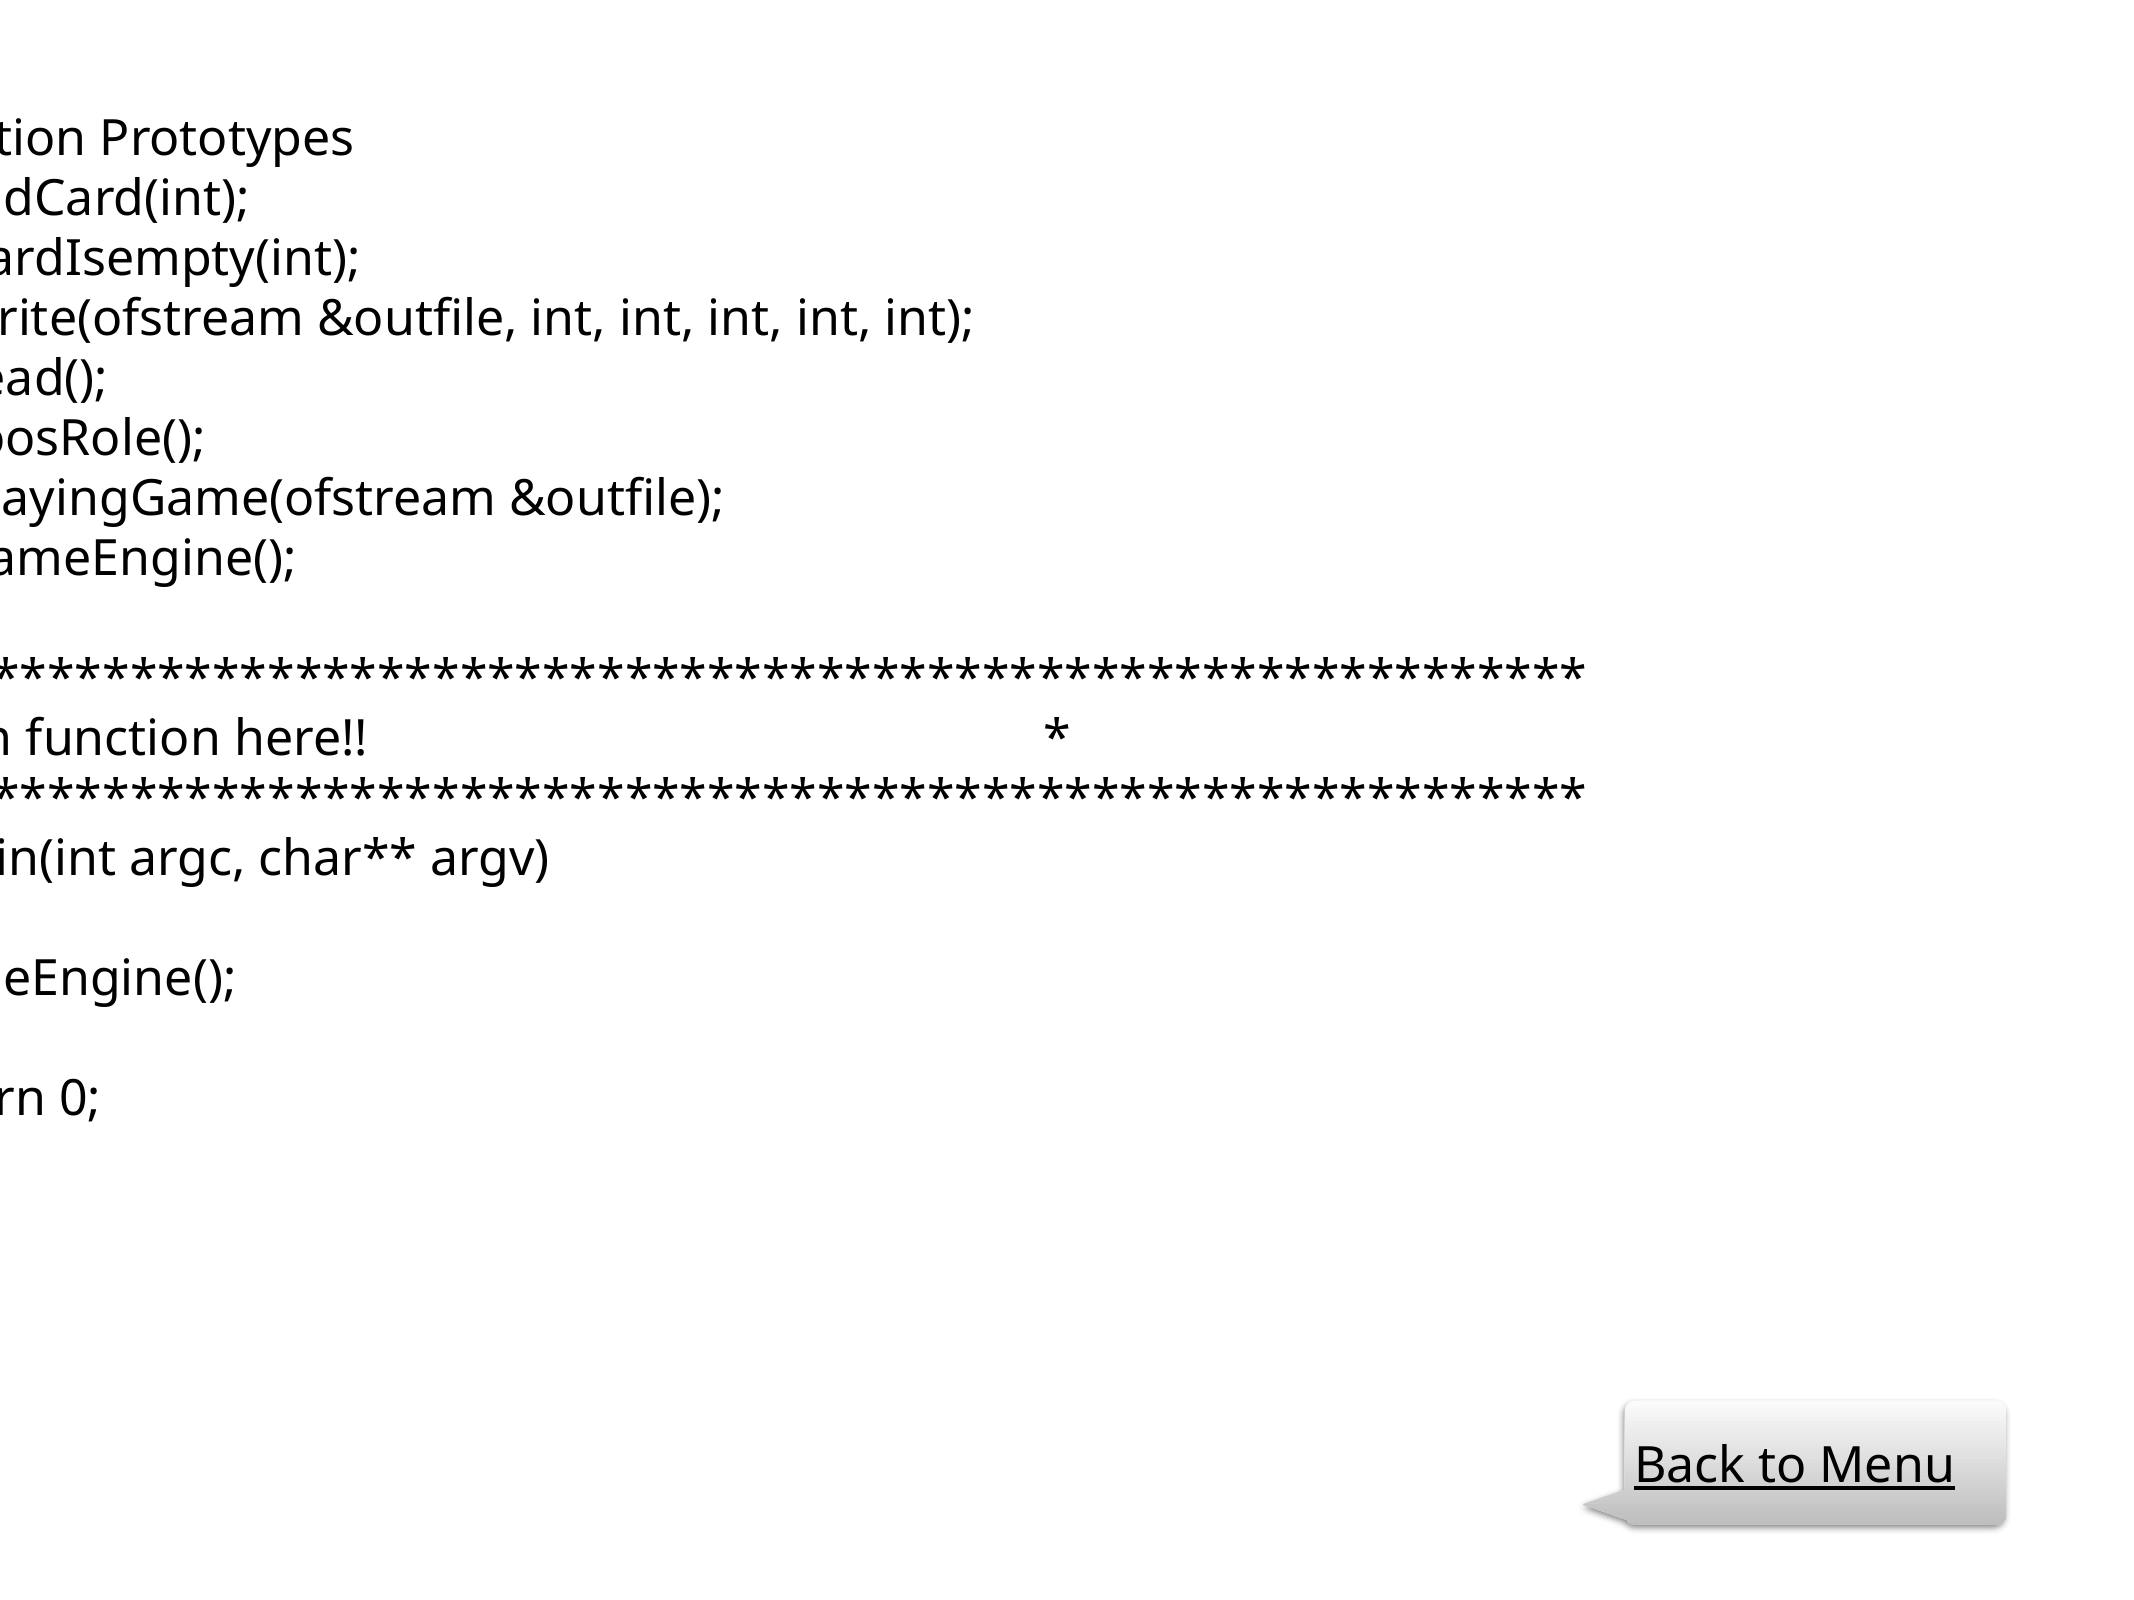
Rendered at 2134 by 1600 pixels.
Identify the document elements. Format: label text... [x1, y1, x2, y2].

text_box //Function Prototypes int sendCard(int); bool cardIsempty(int); void write(ofstream &outfile, int, int, int, int, int); void read(); int choosRole(); void playingGame(ofstream &outfile); void gameEngine(); //************************************************************** // Main function here!! * //************************************************************** int main(int argc, char** argv) { gameEngine(); return 0; } [0, 97, 1596, 1195]
text_box Back to Menu [1583, 1400, 2007, 1525]
